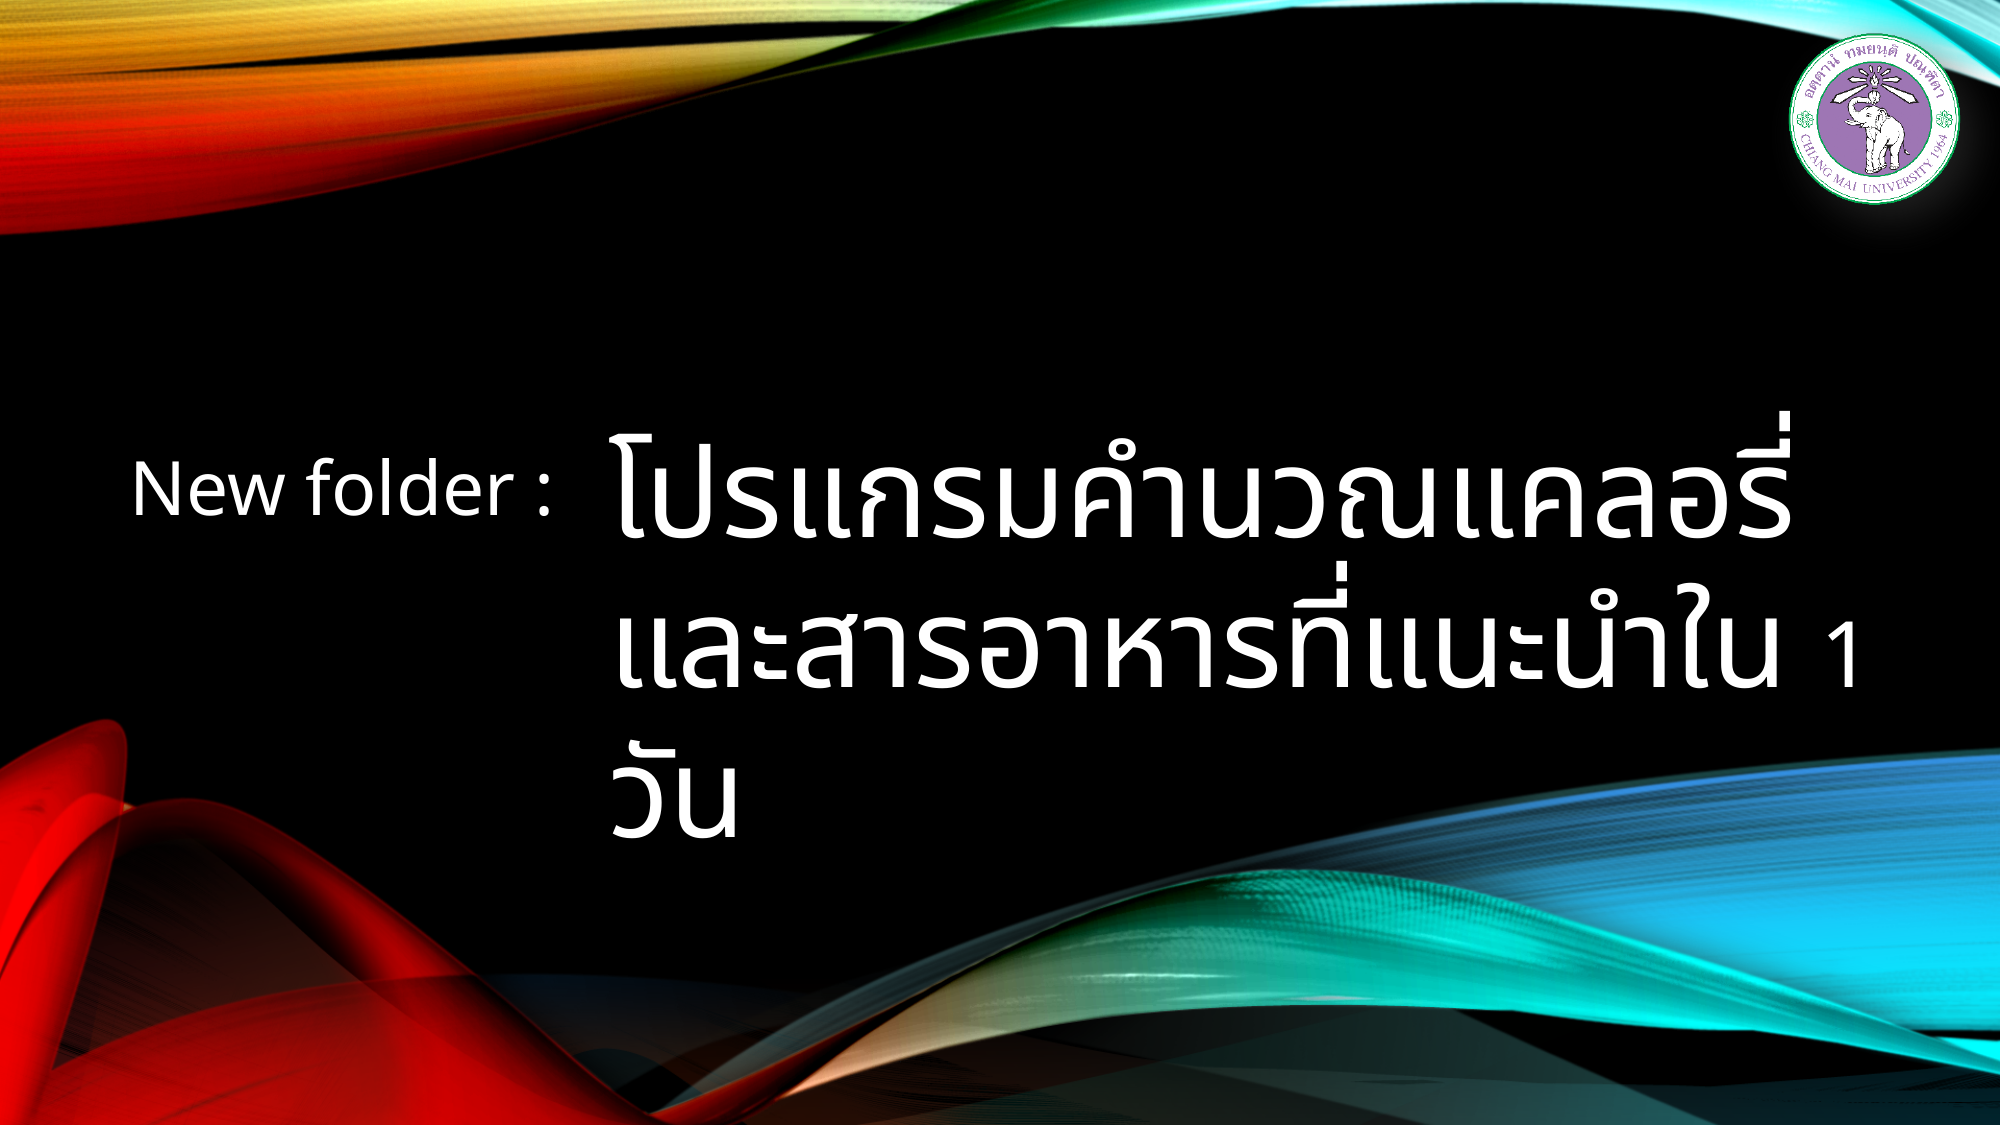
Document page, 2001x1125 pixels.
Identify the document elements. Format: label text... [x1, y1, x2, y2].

picture [0, 717, 2000, 1125]
picture [0, 0, 2000, 237]
text_box โปรแกรมคำนวณแคลอรี่ และสารอาหารที่แนะนำใน 1 วัน [593, 405, 1939, 871]
text_box New folder : [109, 433, 593, 538]
